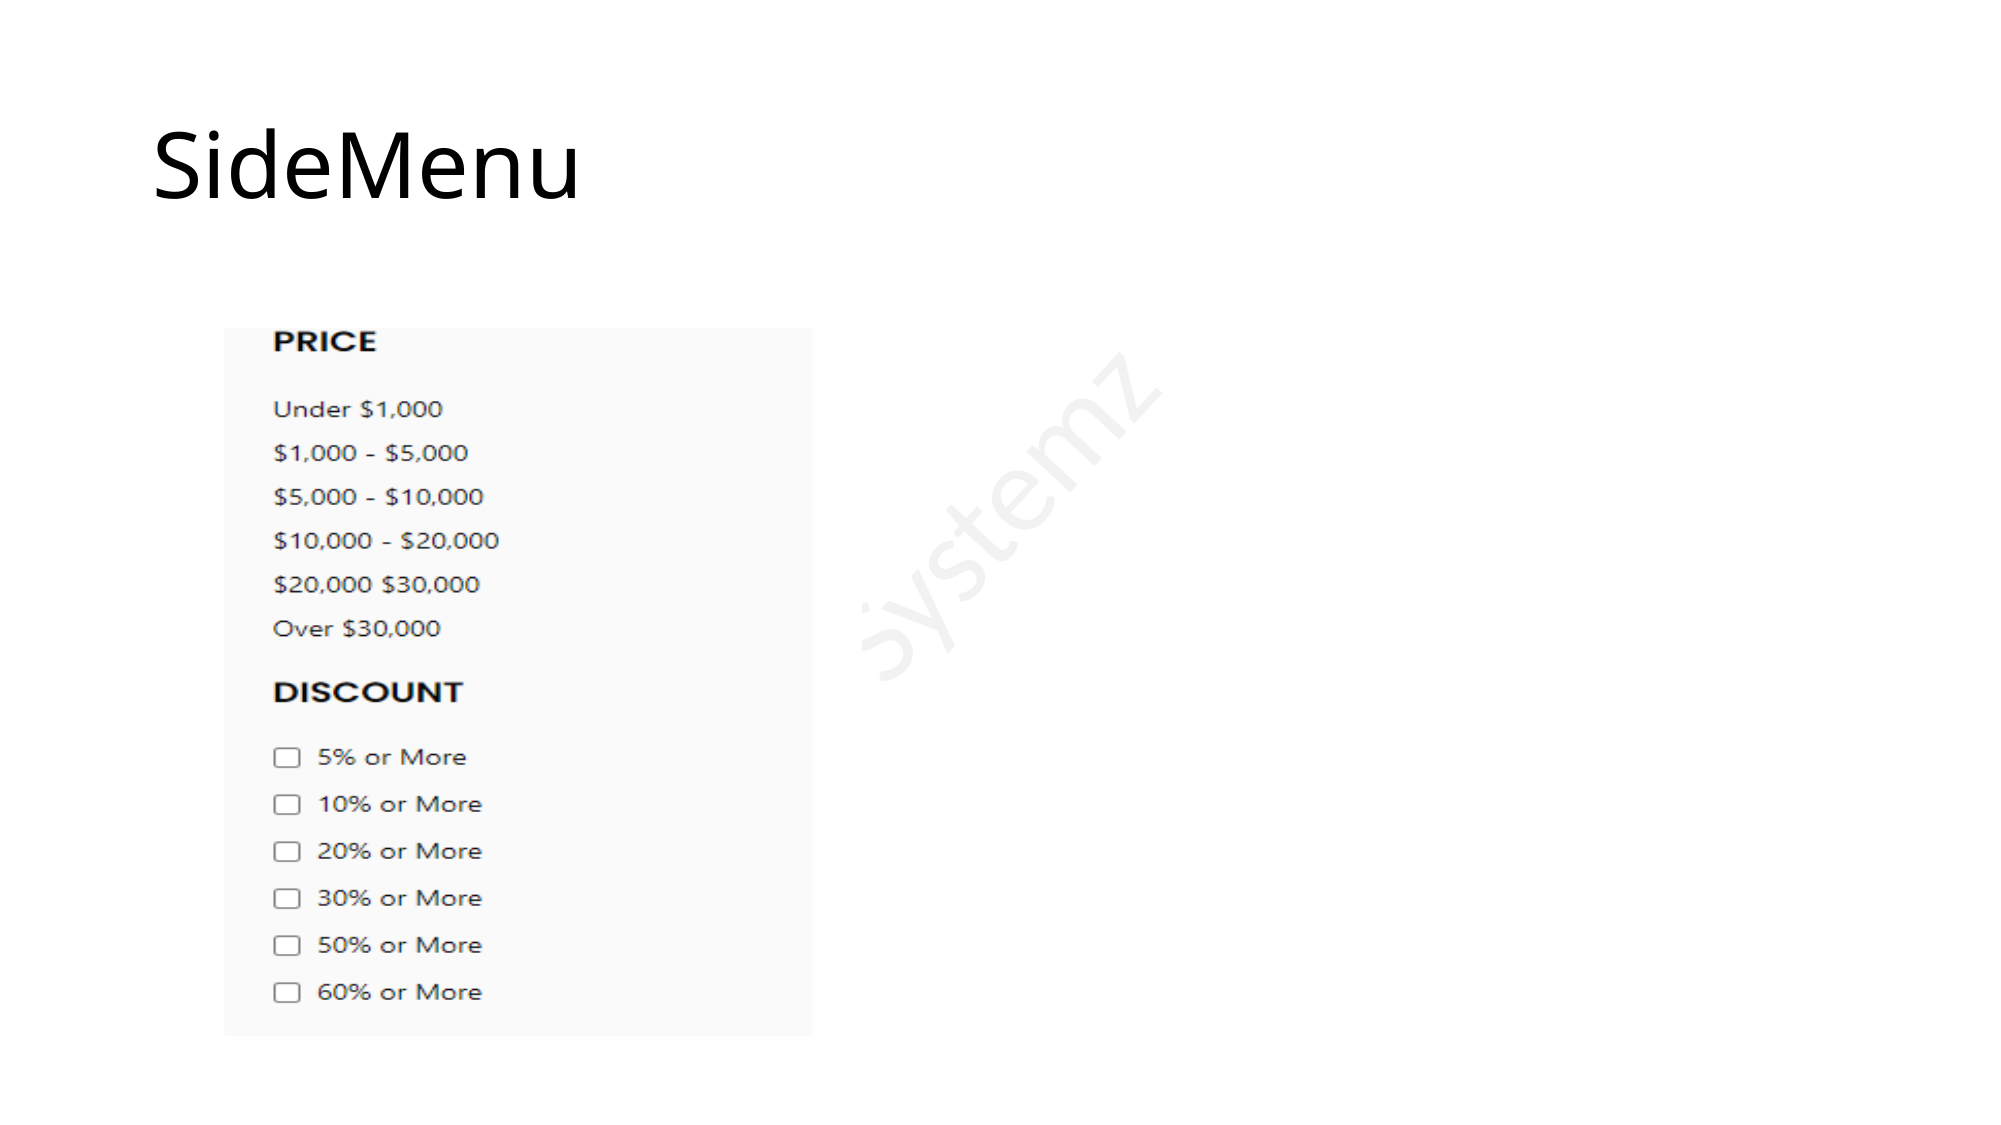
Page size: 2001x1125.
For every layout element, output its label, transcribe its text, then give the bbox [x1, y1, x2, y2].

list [204, 328, 862, 1036]
title SideMenu [137, 59, 1863, 278]
